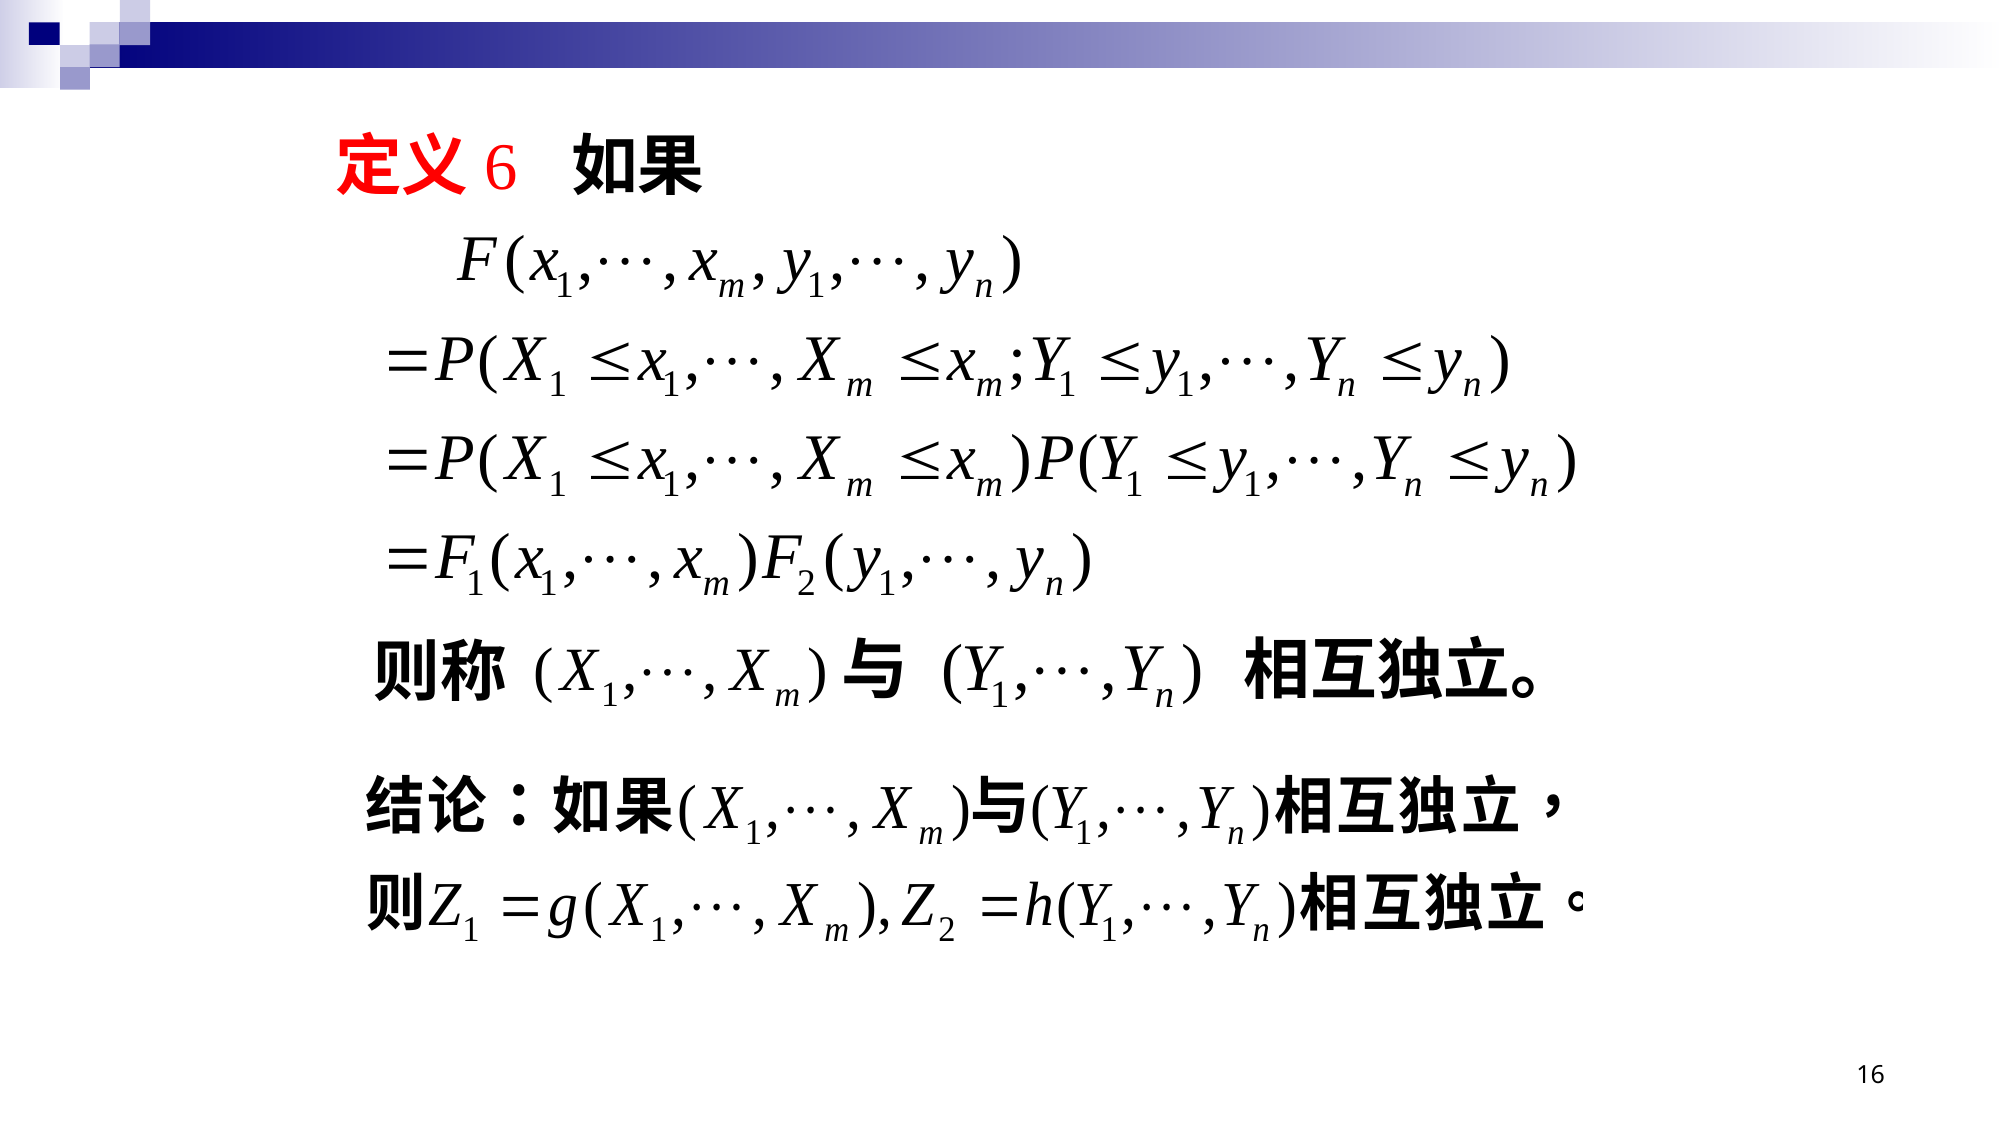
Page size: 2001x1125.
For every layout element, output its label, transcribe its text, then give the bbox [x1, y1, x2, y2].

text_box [335, 115, 1594, 725]
slide_number 16 [1433, 1025, 1900, 1100]
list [358, 766, 1583, 951]
